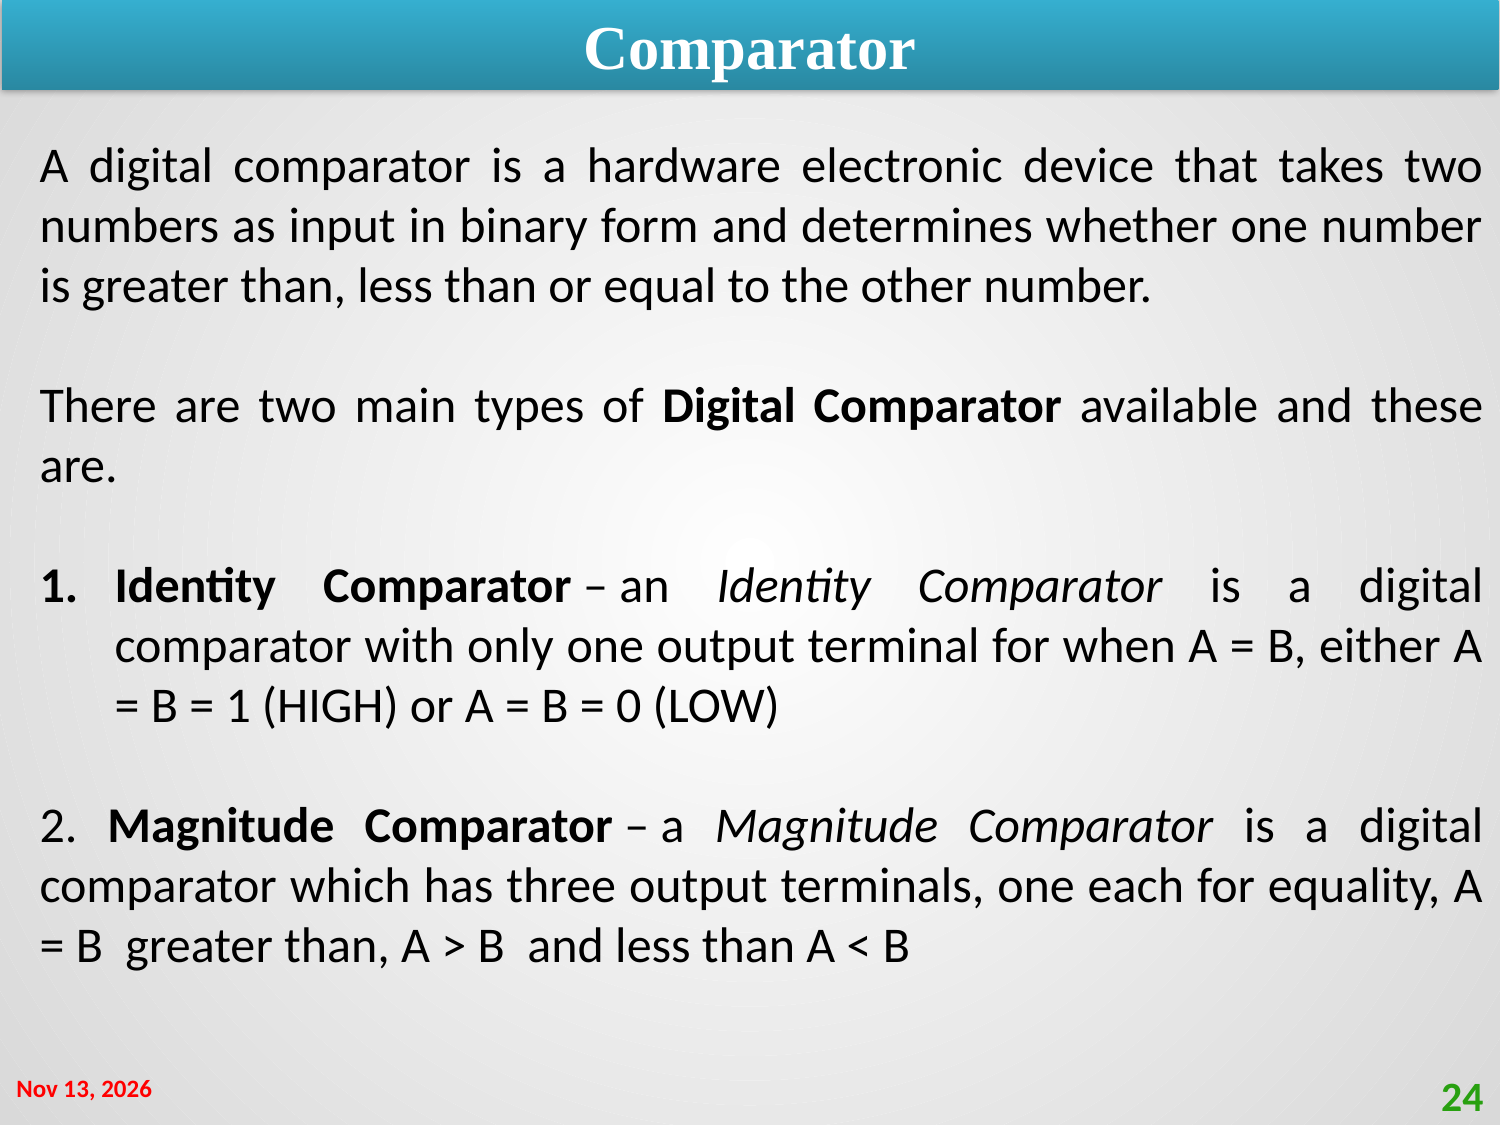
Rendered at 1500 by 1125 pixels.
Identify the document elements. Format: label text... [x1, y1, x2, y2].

slide_number 24 [1148, 1065, 1499, 1125]
text_box Comparator [2, 0, 1499, 90]
text_box A digital comparator is a hardware electronic device that takes two numbers as input in binary form and determines whether one number is greater than, less than or equal to the other number. There are two main types of Digital Comparator available and these are. Identity Comparator – an Identity Comparator is a digital comparator with only one output terminal for when A = B, either A = B = 1 (HIGH) or A = B = 0 (LOW) 2. Magnitude Comparator – a Magnitude Comparator is a digital comparator which has three output terminals, one each for equality, A = B greater than, A > B and less than A < B [24, 124, 1499, 1025]
slide_number 6-Oct-21 [1, 1057, 352, 1118]
